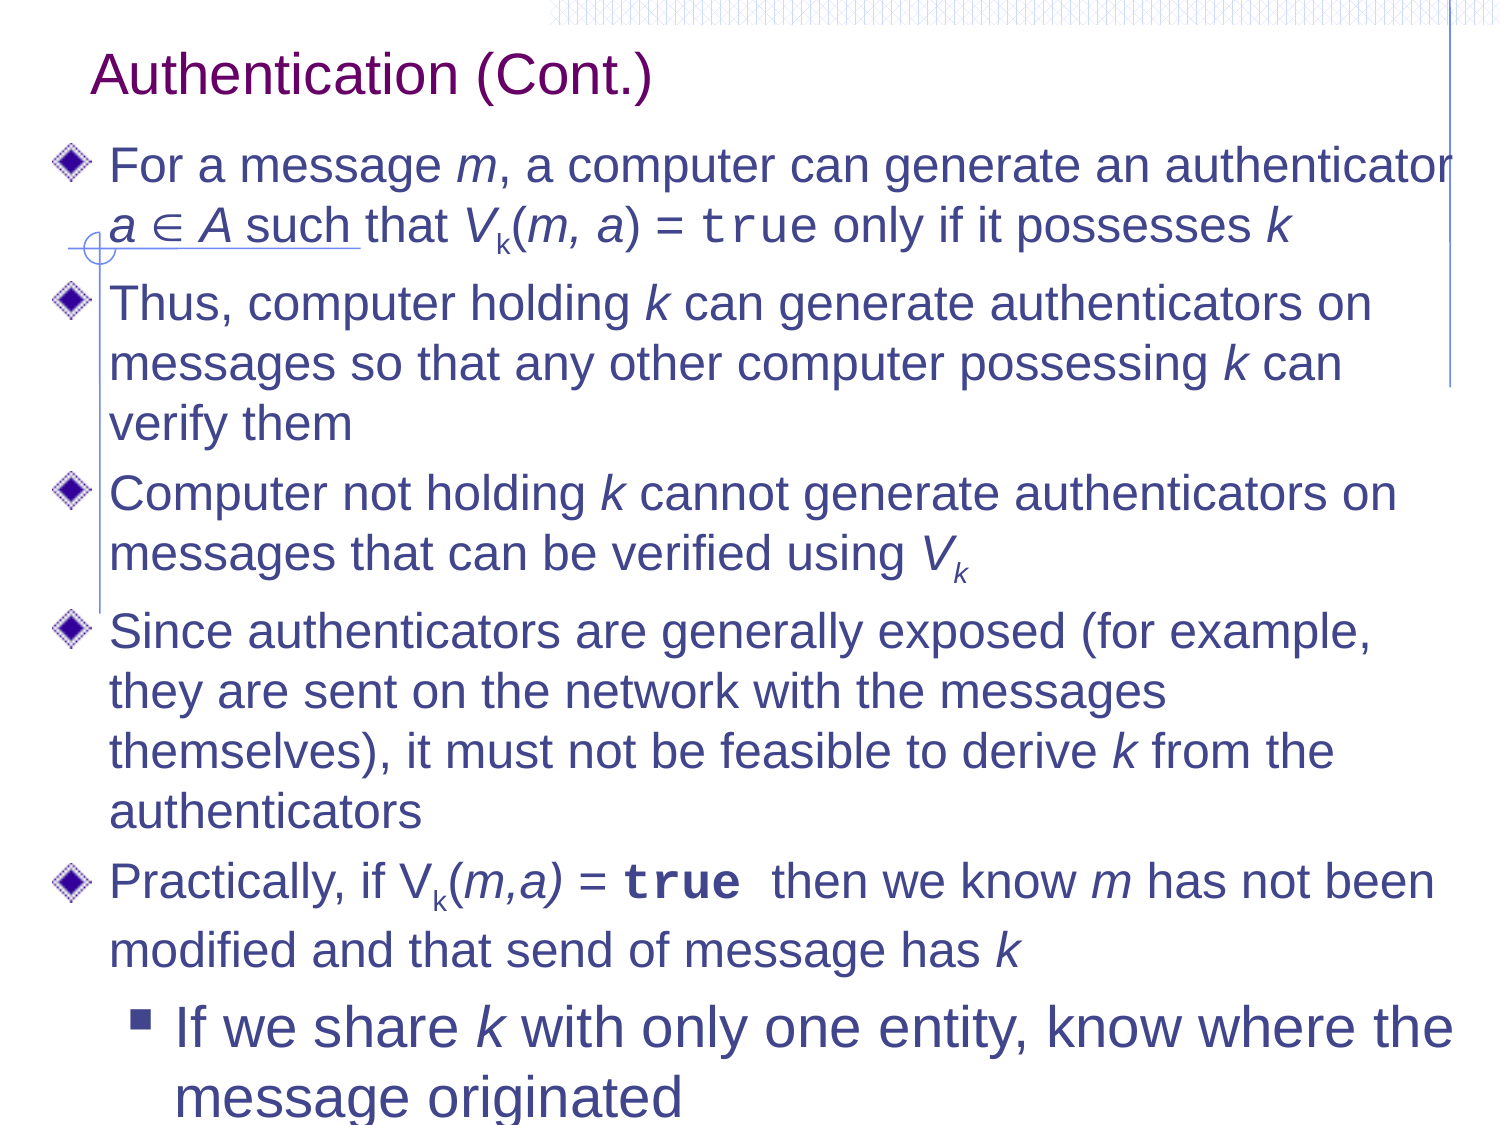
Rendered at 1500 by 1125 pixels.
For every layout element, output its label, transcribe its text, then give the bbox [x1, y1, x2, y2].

picture [52, 281, 92, 320]
picture [52, 471, 92, 510]
title Authentication (Cont.) [74, 18, 1426, 114]
list For a message m, a computer can generate an authenticator a  A such that Vk(m, a) = true only if it possesses k Thus, computer holding k can generate authenticators on messages so that any other computer possessing k can verify them Computer not holding k cannot generate authenticators on messages that can be verified using Vk Since authenticators are generally exposed (for example, they are sent on the network with the messages themselves), it must not be feasible to derive k from the authenticators Practically, if Vk(m,a) = true then we know m has not been modified and that send of message has k If we share k with only one entity, know where the message originated [37, 124, 1476, 924]
picture [52, 609, 92, 649]
picture [52, 863, 92, 903]
picture [52, 143, 92, 182]
